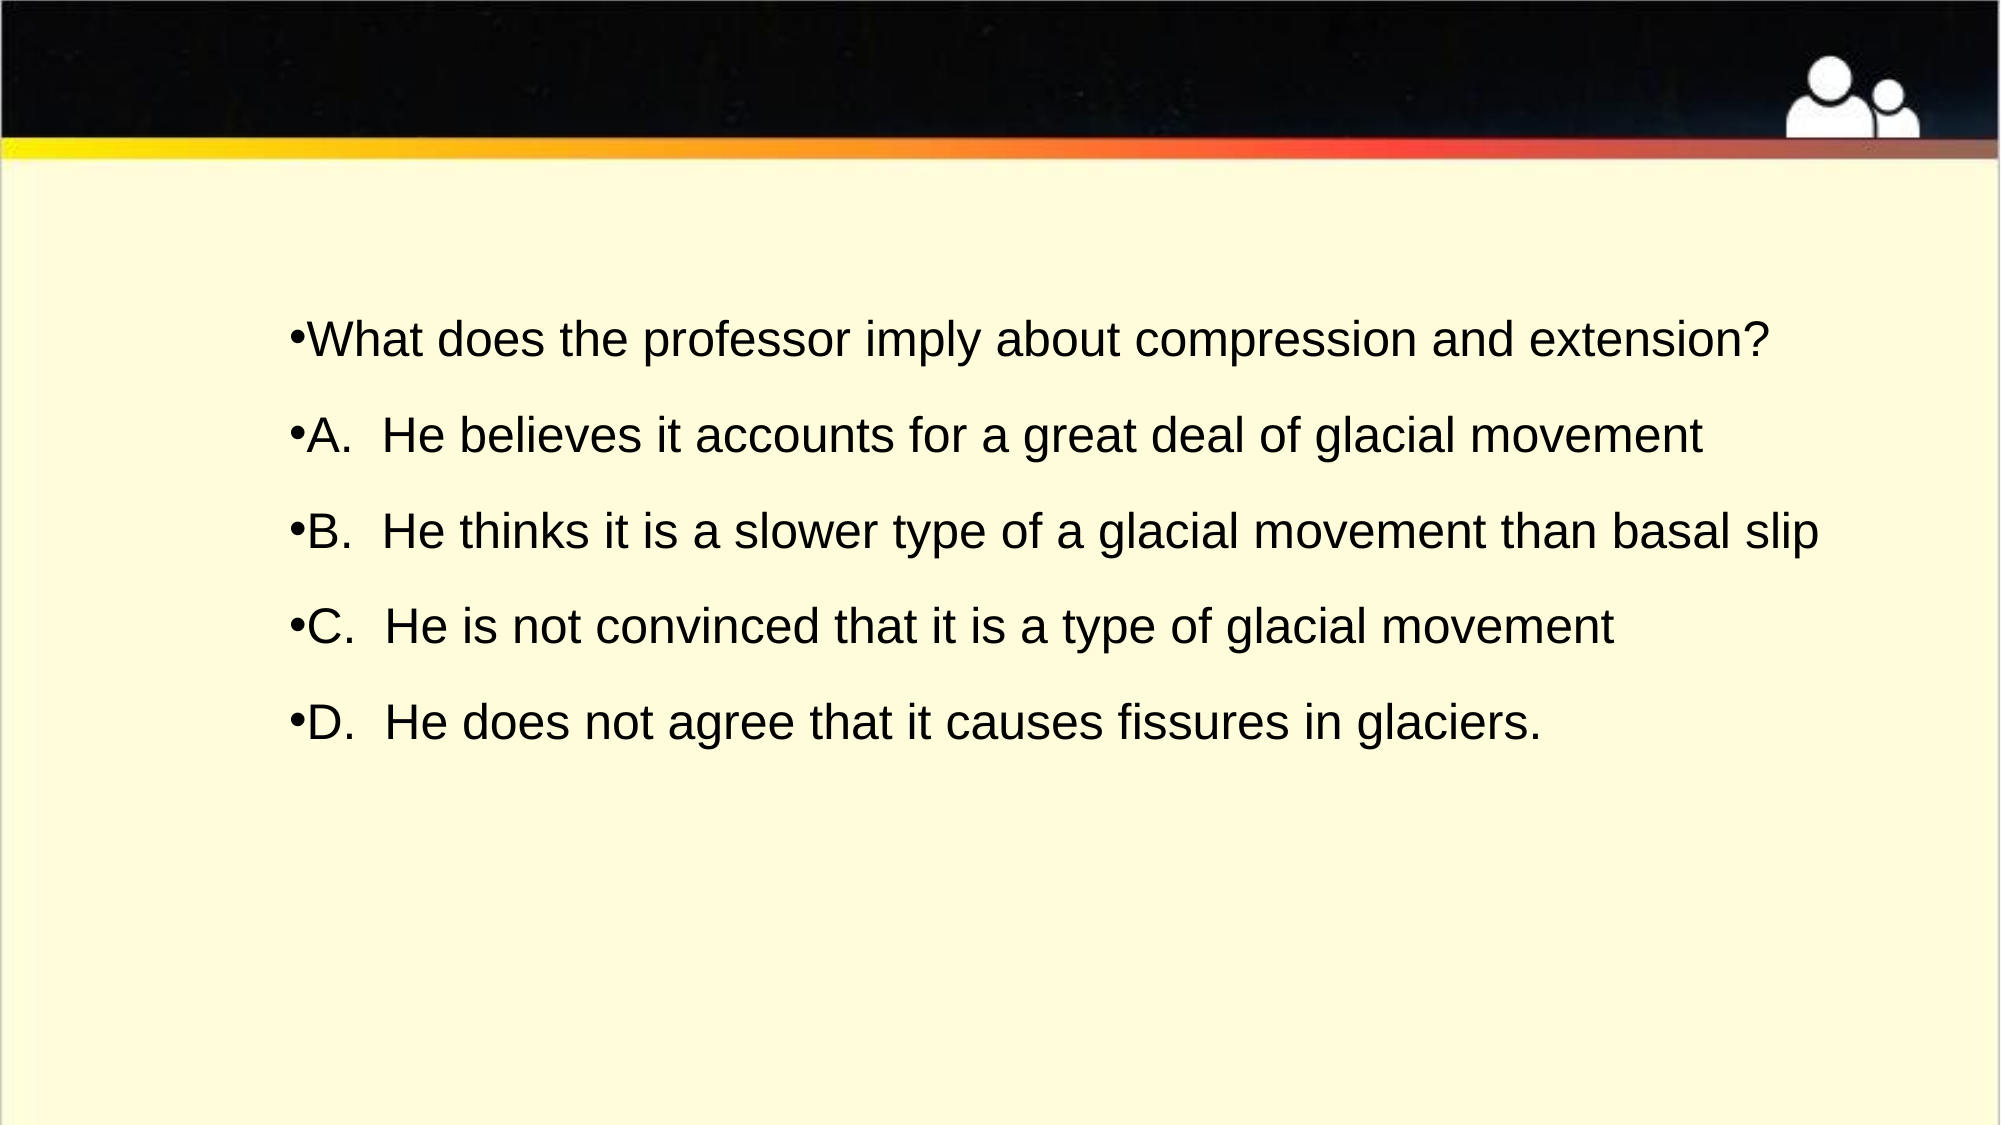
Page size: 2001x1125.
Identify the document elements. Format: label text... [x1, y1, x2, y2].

list What does the professor imply about compression and extension? A. He believes it accounts for a great deal of glacial movement B. He thinks it is a slower type of a glacial movement than basal slip C. He is not convinced that it is a type of glacial movement D. He does not agree that it causes fissures in glaciers. [210, 299, 1863, 1014]
picture [0, 0, 2001, 1125]
